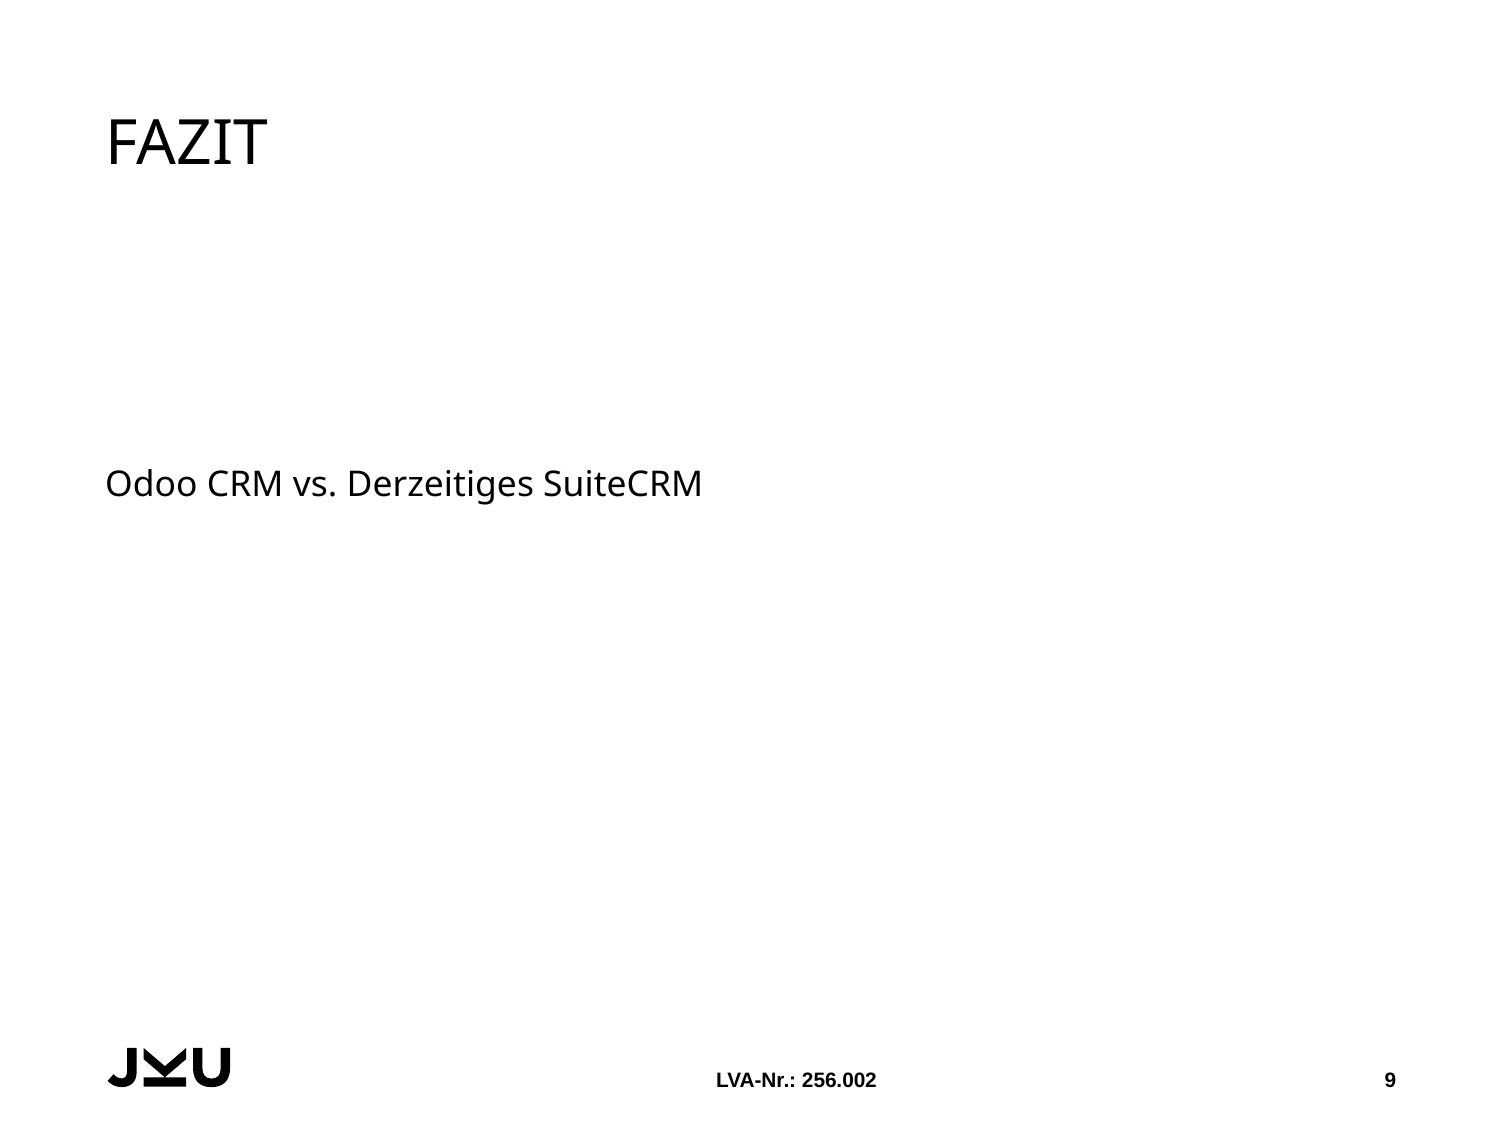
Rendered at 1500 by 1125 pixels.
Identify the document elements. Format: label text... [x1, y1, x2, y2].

title Fazit [90, 106, 1393, 261]
slide_number 9 [1326, 1049, 1412, 1109]
list Odoo CRM vs. Derzeitiges SuiteCRM [90, 261, 1393, 958]
footer LVA-Nr.: 256.002 [701, 1049, 1208, 1109]
